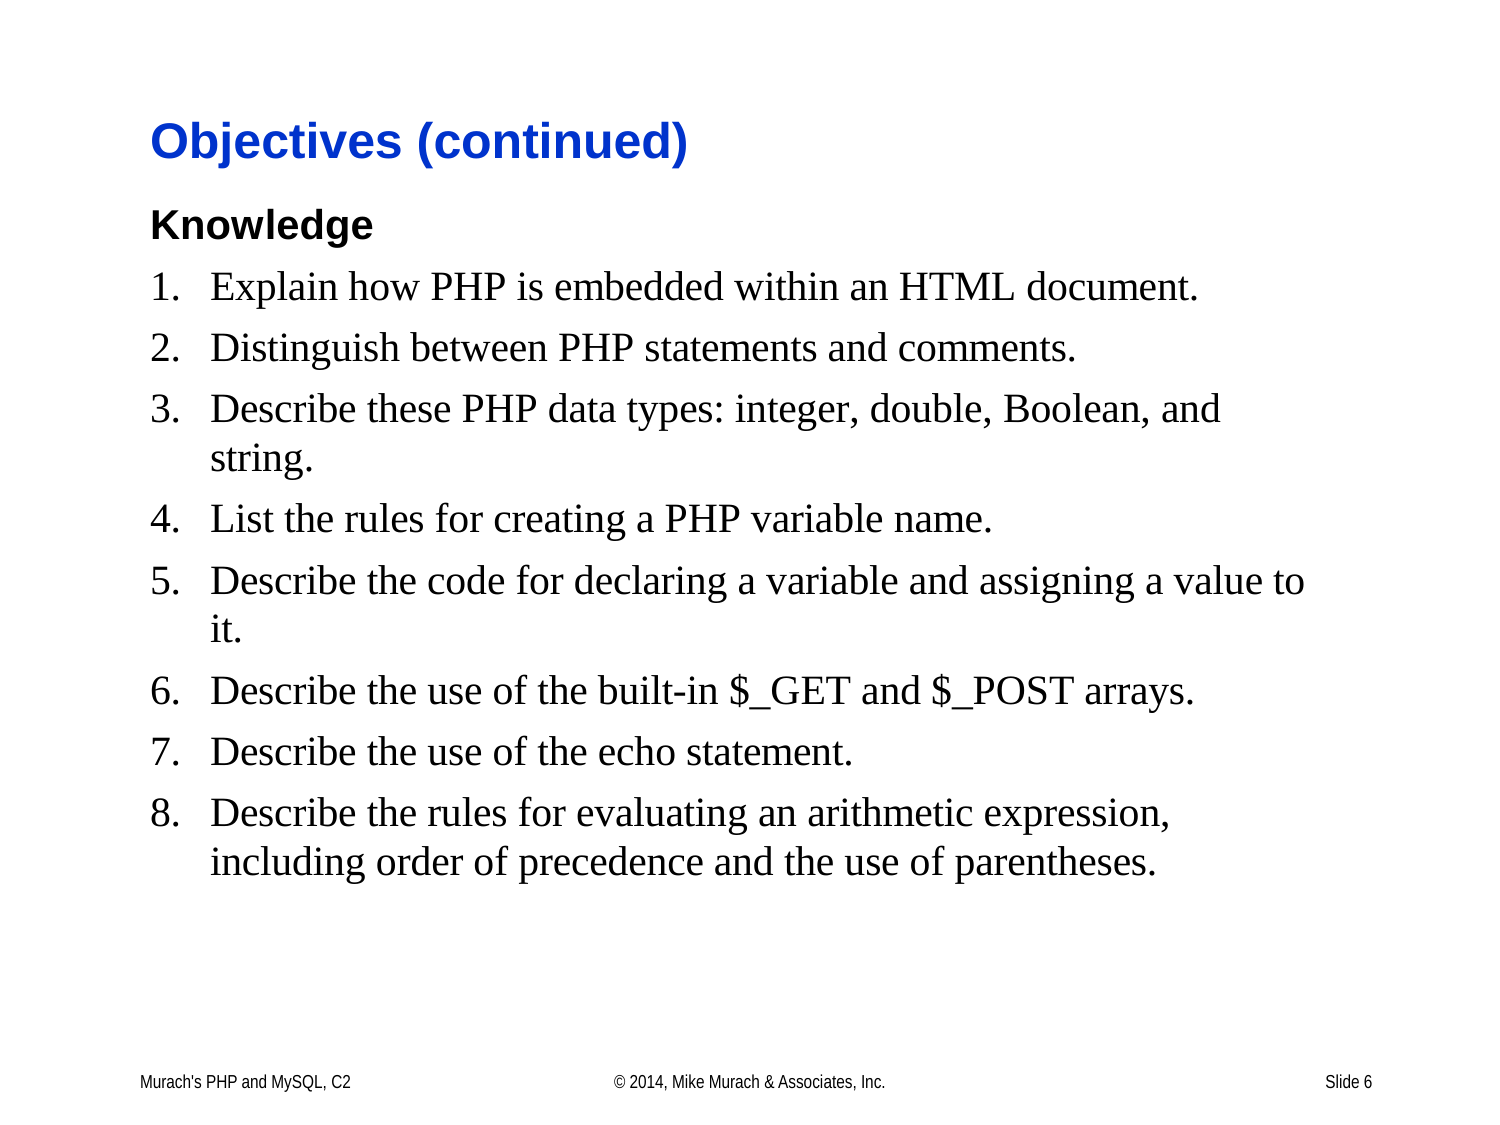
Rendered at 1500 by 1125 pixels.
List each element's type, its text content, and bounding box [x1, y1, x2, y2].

footer © 2014, Mike Murach & Associates, Inc. [474, 1025, 1025, 1100]
slide_number Slide 6 [1074, 1025, 1388, 1100]
slide_number Murach's PHP and MySQL, C2 [125, 1025, 450, 1100]
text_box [149, 112, 1128, 183]
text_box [149, 174, 1348, 991]
